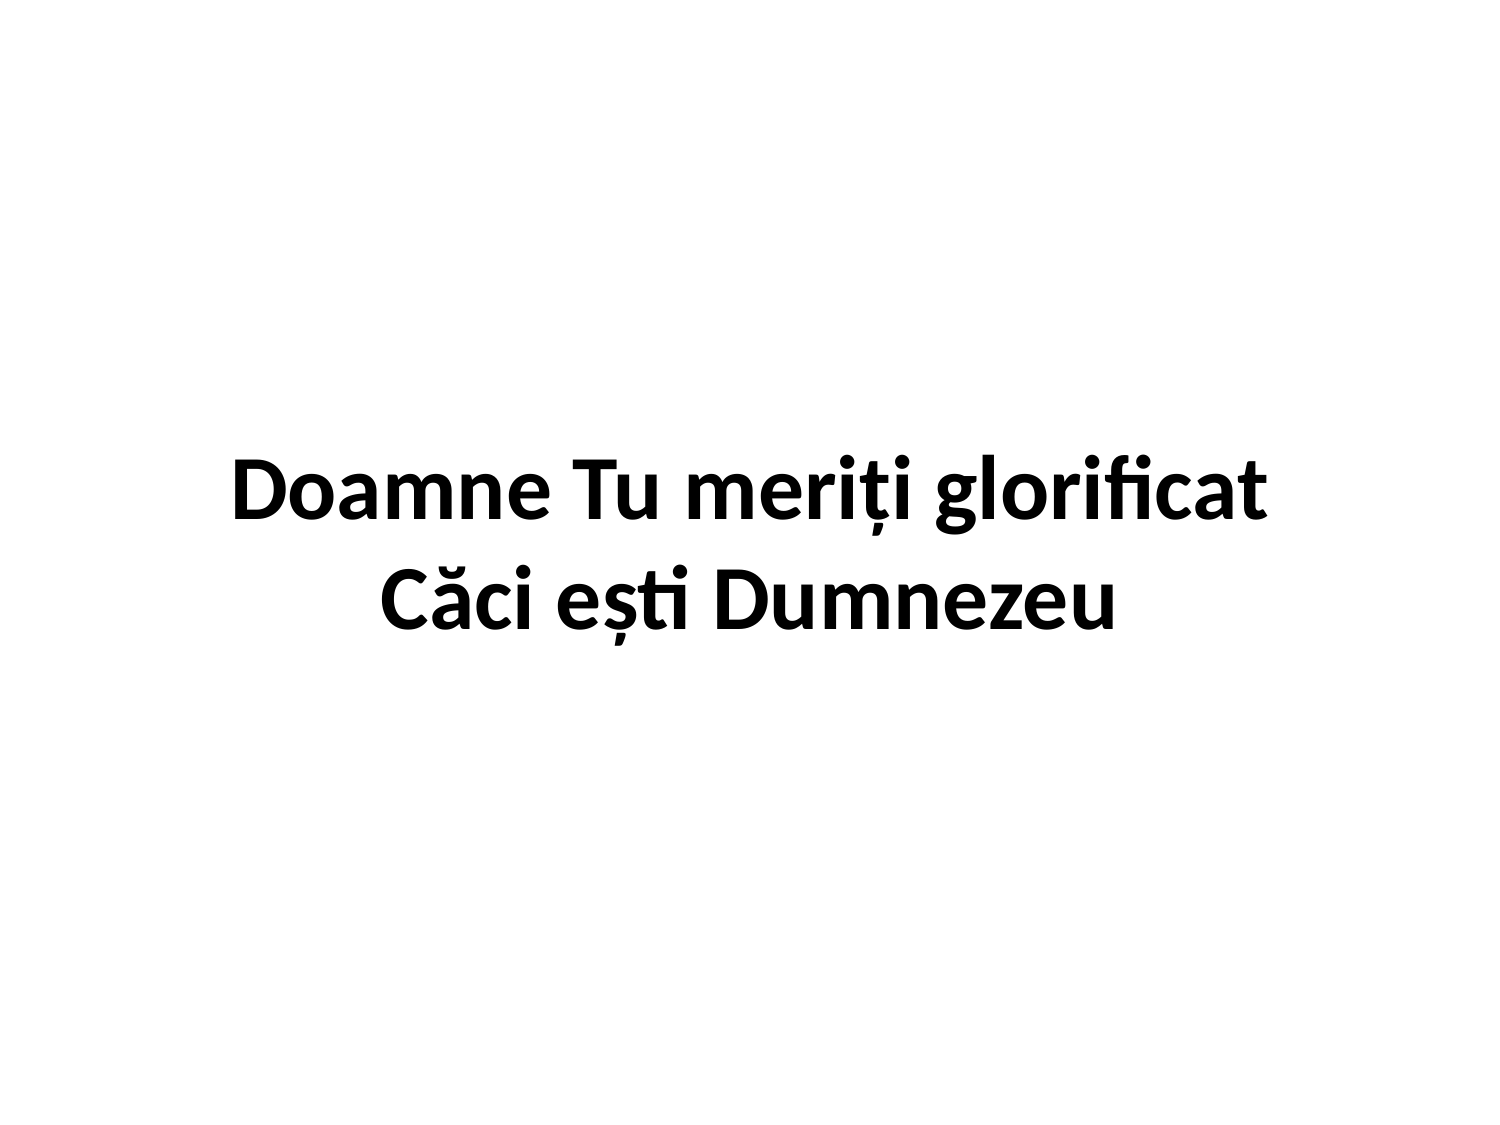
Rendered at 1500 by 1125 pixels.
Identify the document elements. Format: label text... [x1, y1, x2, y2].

title Doamne Tu meriți glorificat Căci ești Dumnezeu [75, 45, 1425, 1032]
